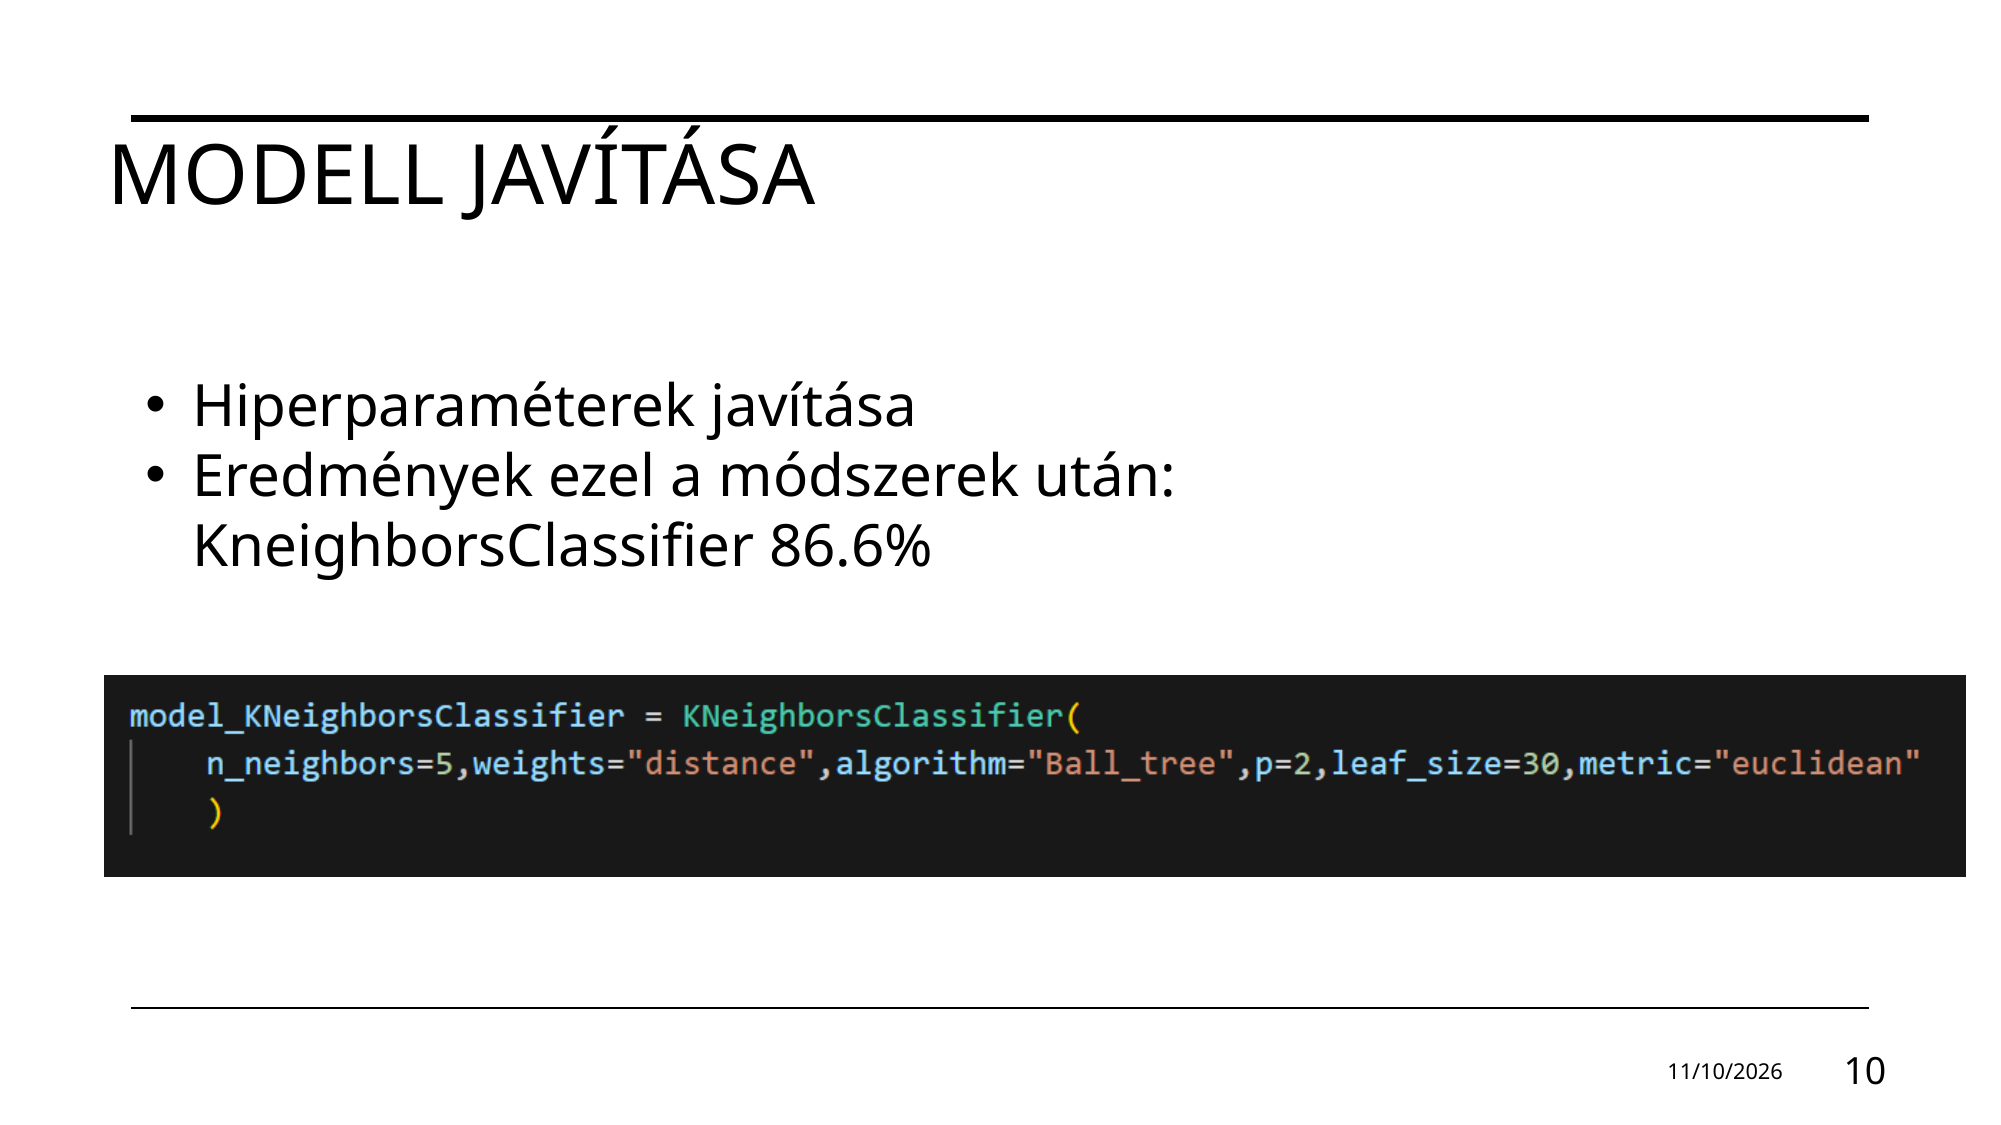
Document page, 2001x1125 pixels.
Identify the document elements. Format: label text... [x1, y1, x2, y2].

picture [104, 675, 1966, 877]
title Modell javítása [92, 113, 1847, 339]
text_box Hiperparaméterek javítása Eredmények ezel a módszerek után: KneighborsClassifier 86.6% [130, 361, 1197, 631]
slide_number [1372, 1042, 1791, 1103]
slide_number 10 [1791, 1042, 1902, 1103]
